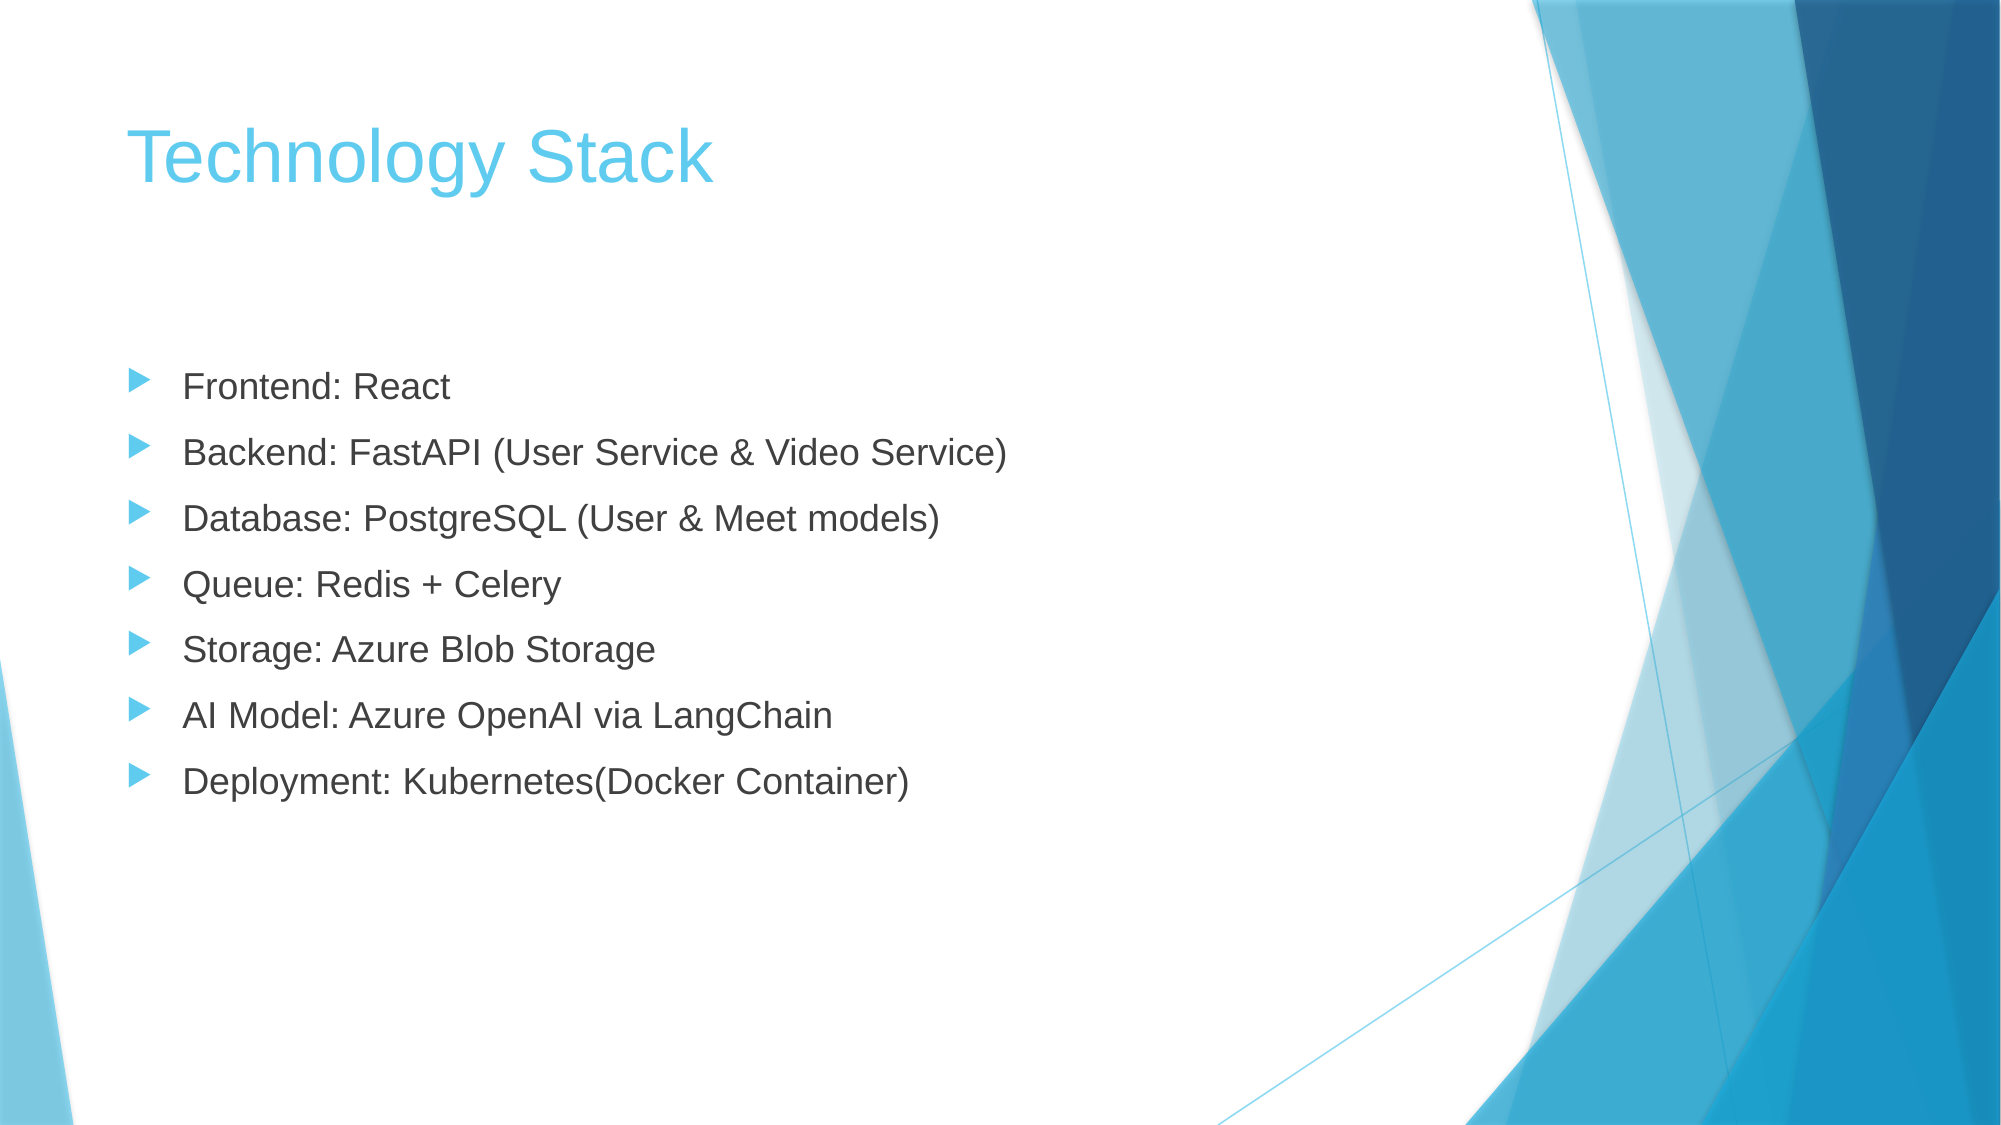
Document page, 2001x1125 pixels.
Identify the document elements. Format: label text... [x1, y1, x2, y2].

list Frontend: React Backend: FastAPI (User Service & Video Service) Database: PostgreSQL (User & Meet models) Queue: Redis + Celery Storage: Azure Blob Storage AI Model: Azure OpenAI via LangChain Deployment: Kubernetes(Docker Container) [111, 354, 1522, 992]
title Technology Stack [111, 99, 1522, 317]
